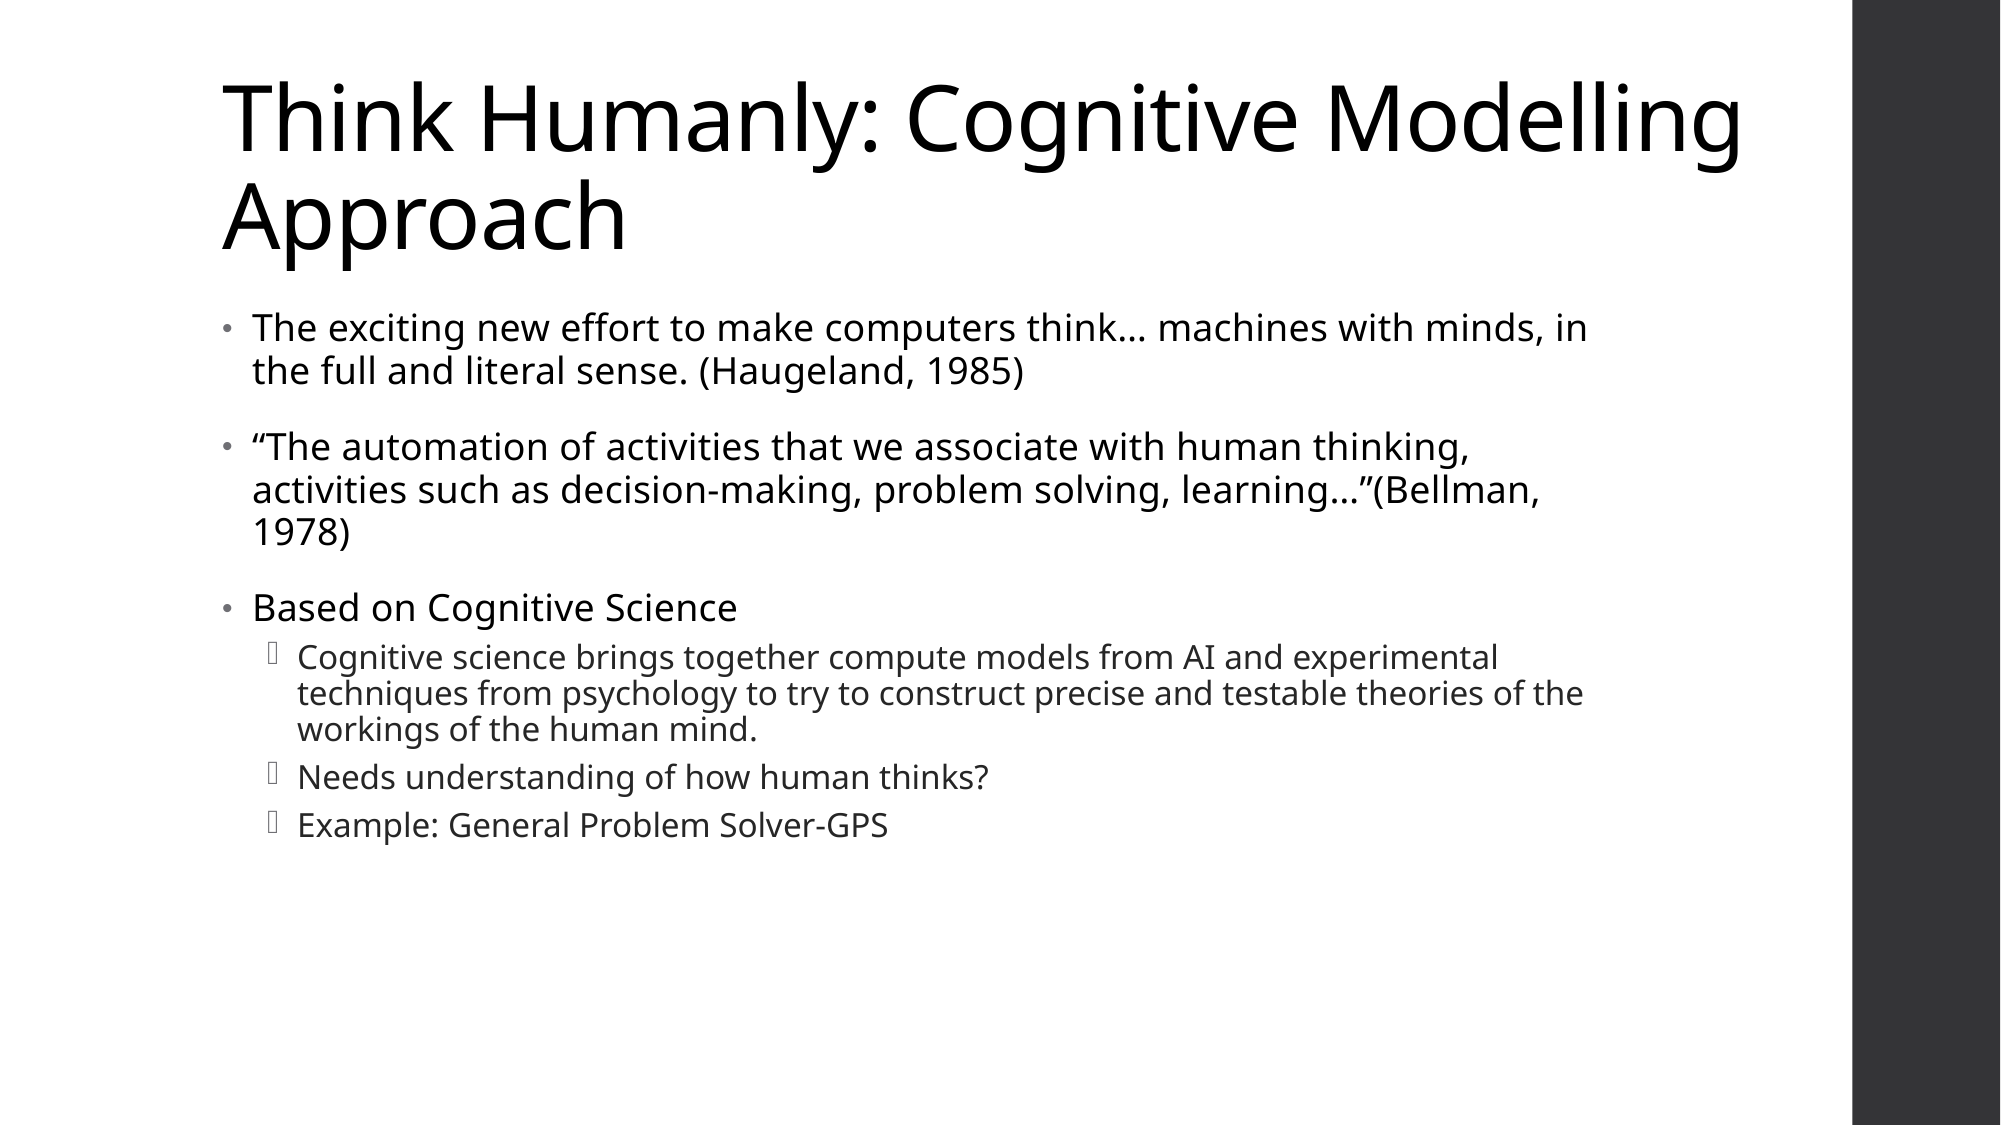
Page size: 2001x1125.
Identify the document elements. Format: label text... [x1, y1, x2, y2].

list The exciting new effort to make computers think… machines with minds, in the full and literal sense. (Haugeland, 1985) “The automation of activities that we associate with human thinking, activities such as decision-making, problem solving, learning…”(Bellman, 1978) Based on Cognitive Science Cognitive science brings together compute models from AI and experimental techniques from psychology to try to construct precise and testable theories of the workings of the human mind. Needs understanding of how human thinks? Example: General Problem Solver-GPS [206, 299, 1617, 1014]
title Think Humanly: Cognitive Modelling Approach [206, 60, 1797, 278]
